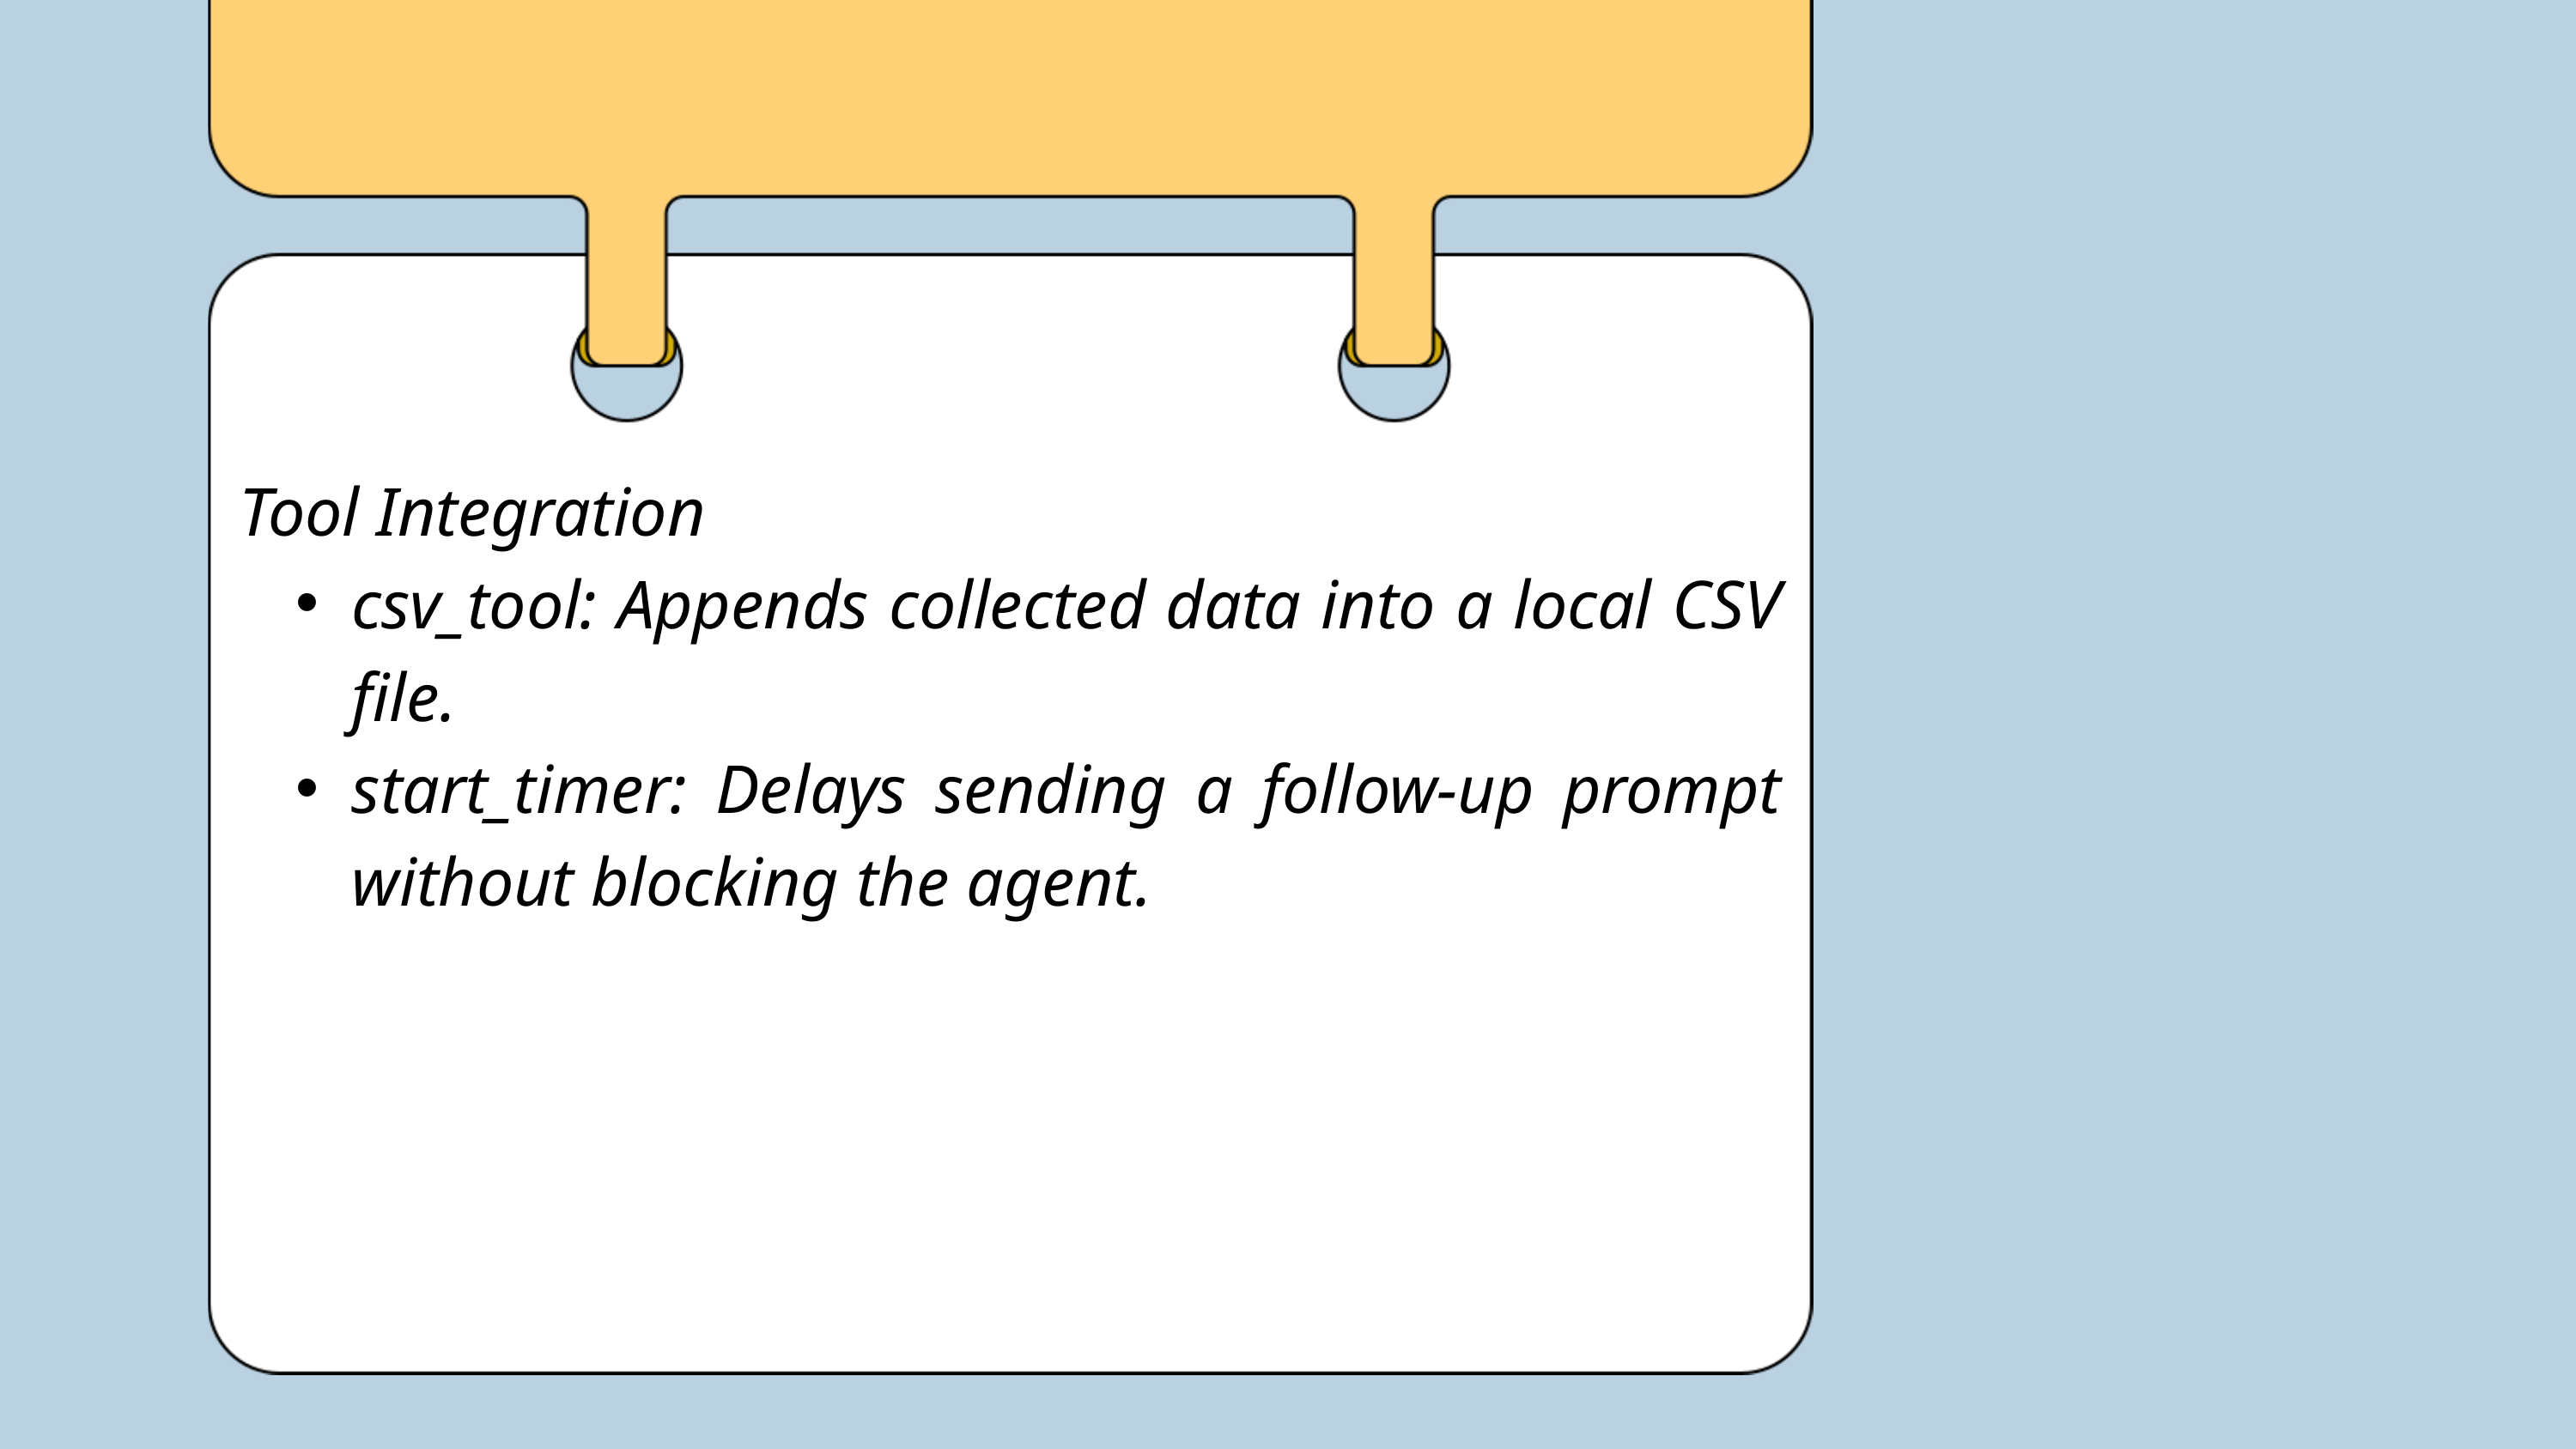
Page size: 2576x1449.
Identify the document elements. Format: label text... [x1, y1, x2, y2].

text_box Tool Integration csv_tool: Appends collected data into a local CSV file. start_timer: Delays sending a follow-up prompt without blocking the agent. [239, 456, 1783, 1013]
text_box [208, 0, 1814, 1375]
